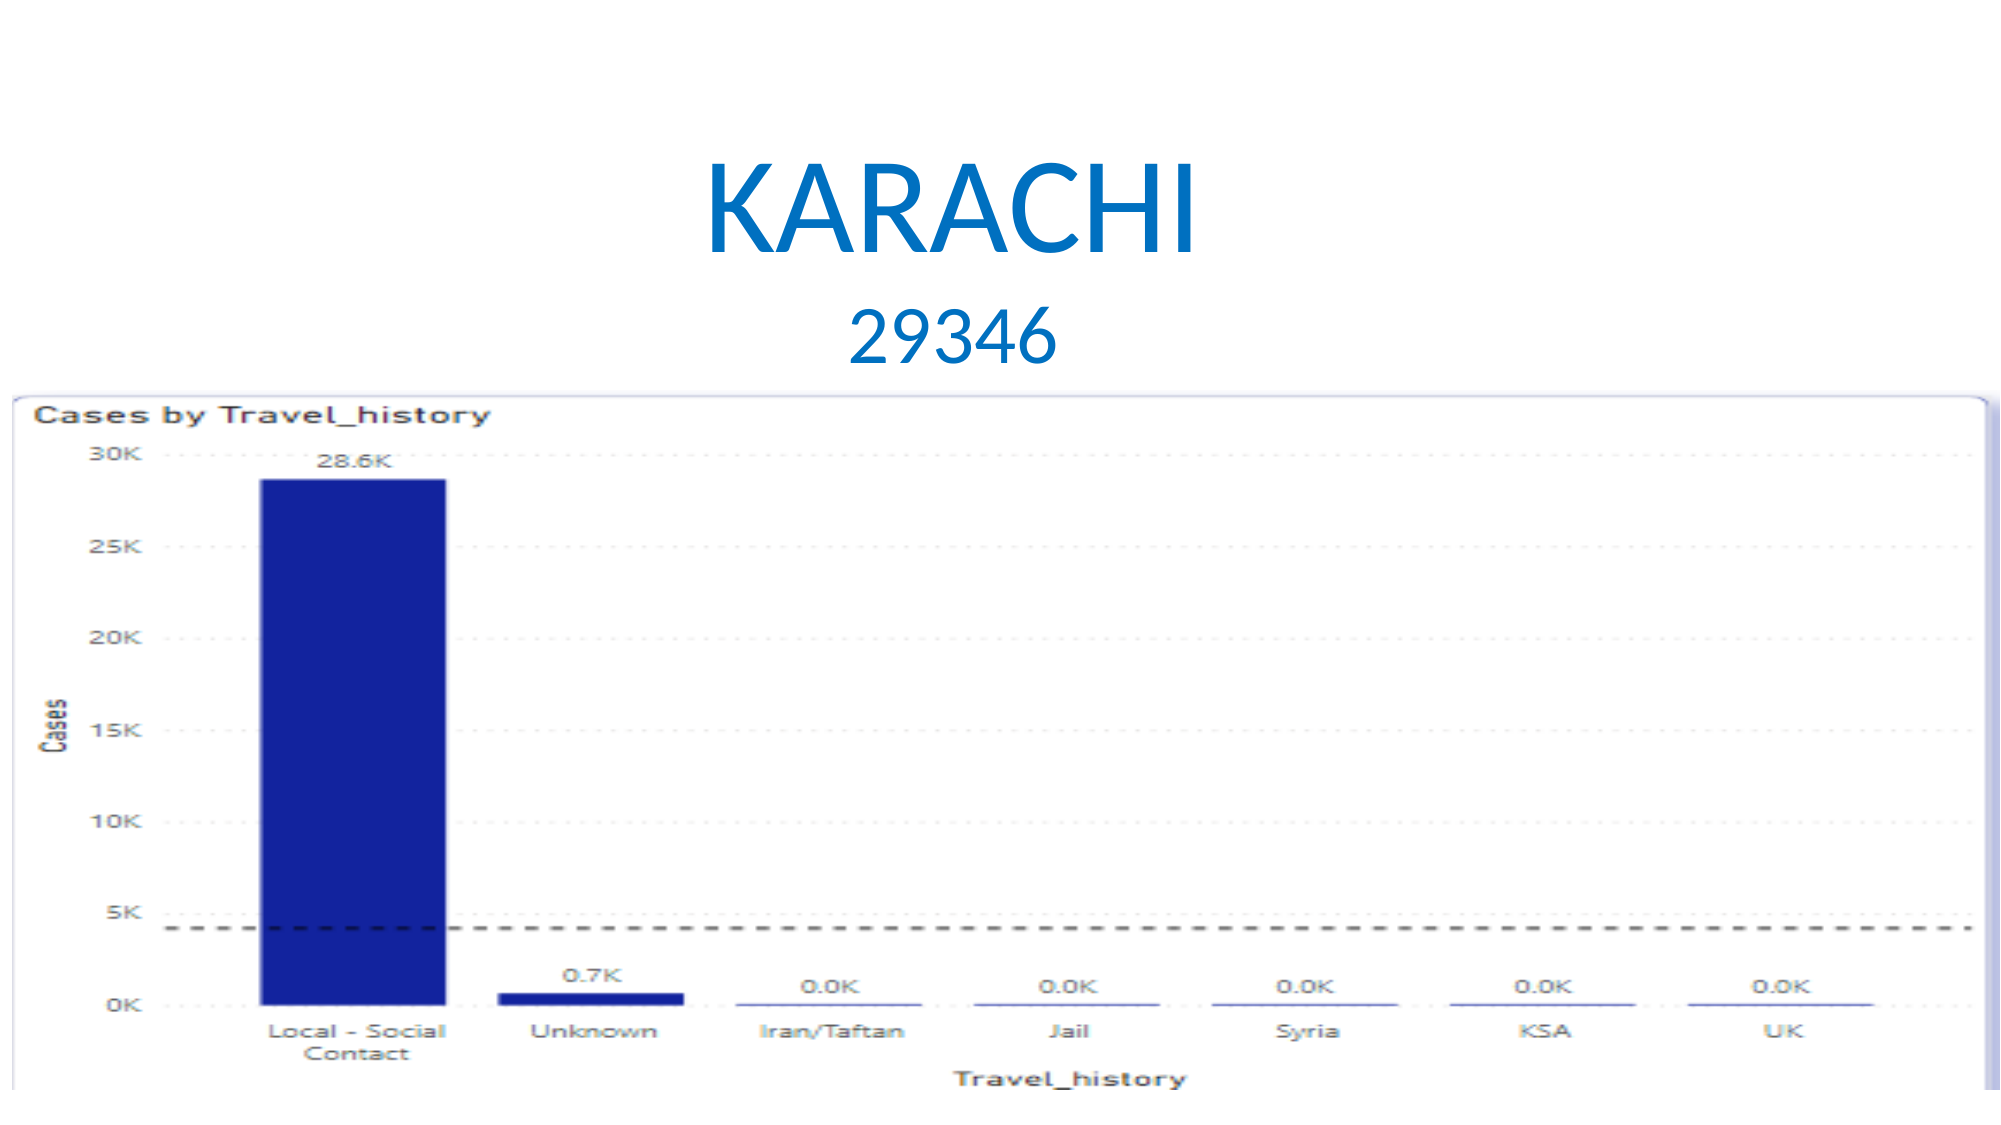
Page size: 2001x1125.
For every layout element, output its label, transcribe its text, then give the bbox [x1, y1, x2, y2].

text_box KARACHI 29346 [453, 107, 1454, 388]
picture [12, 390, 2000, 1090]
